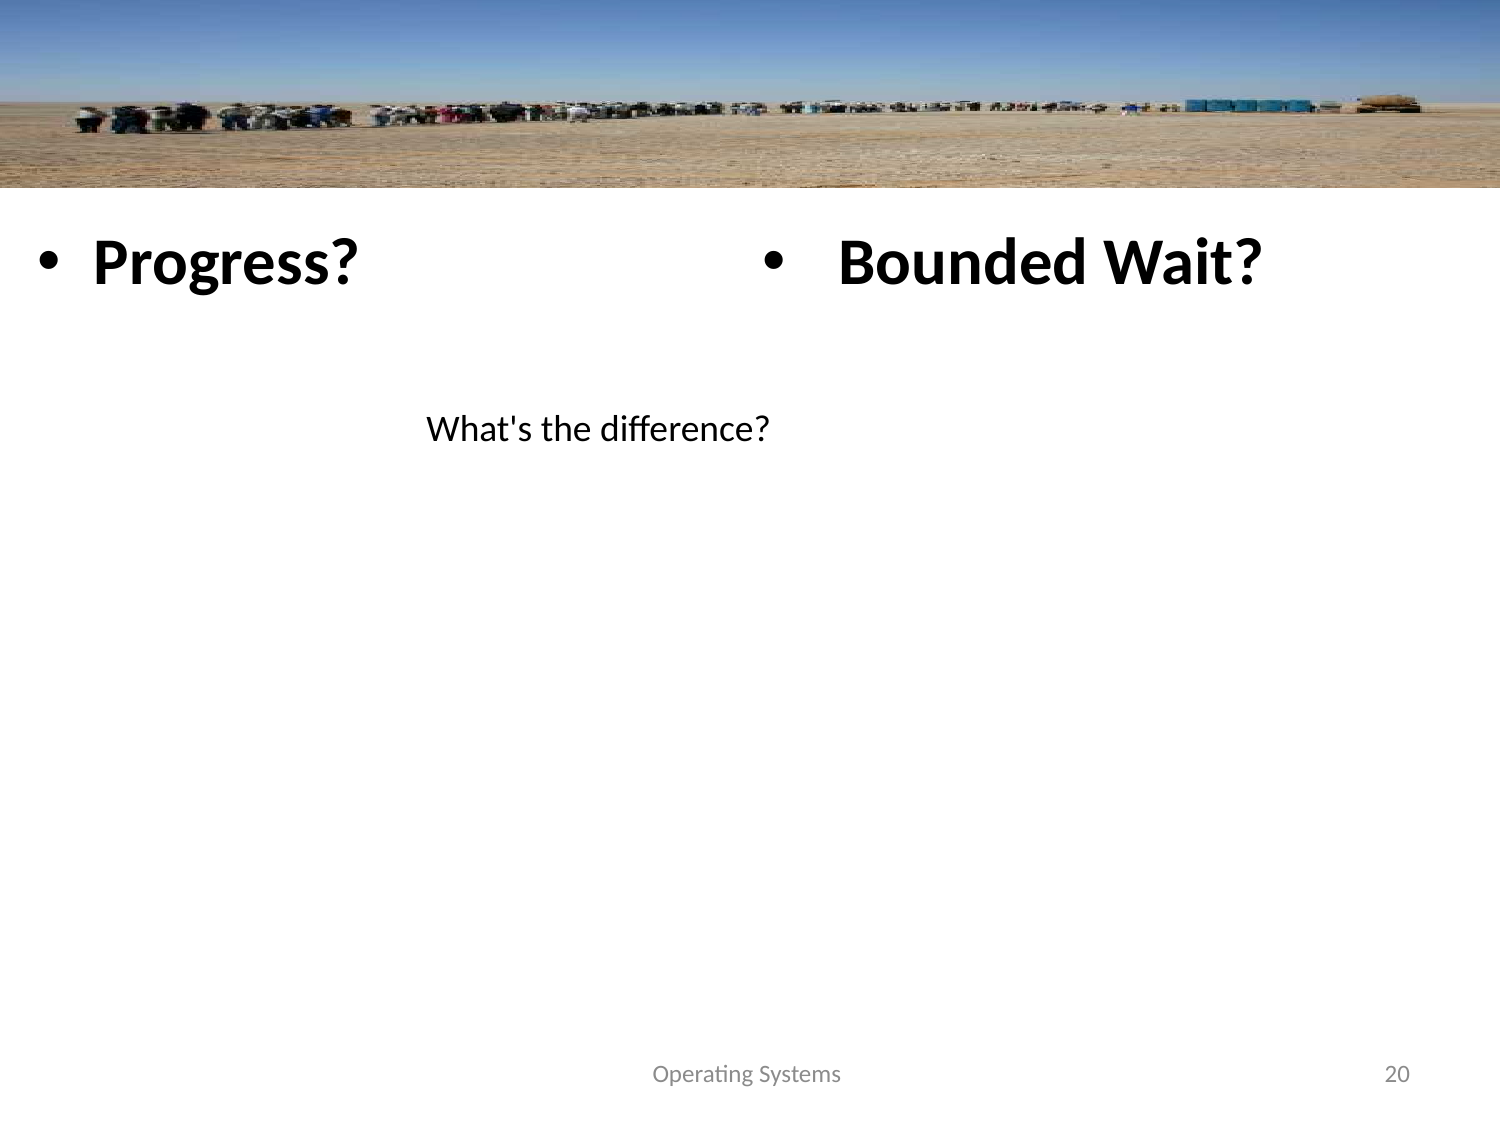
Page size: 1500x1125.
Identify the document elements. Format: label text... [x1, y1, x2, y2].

text_box What's the difference? [426, 407, 772, 450]
list Bounded Wait? [762, 224, 1400, 988]
footer Operating Systems [512, 1042, 988, 1103]
picture [0, 0, 1500, 188]
slide_number 20 [1074, 1042, 1425, 1103]
list Progress? [37, 224, 750, 988]
